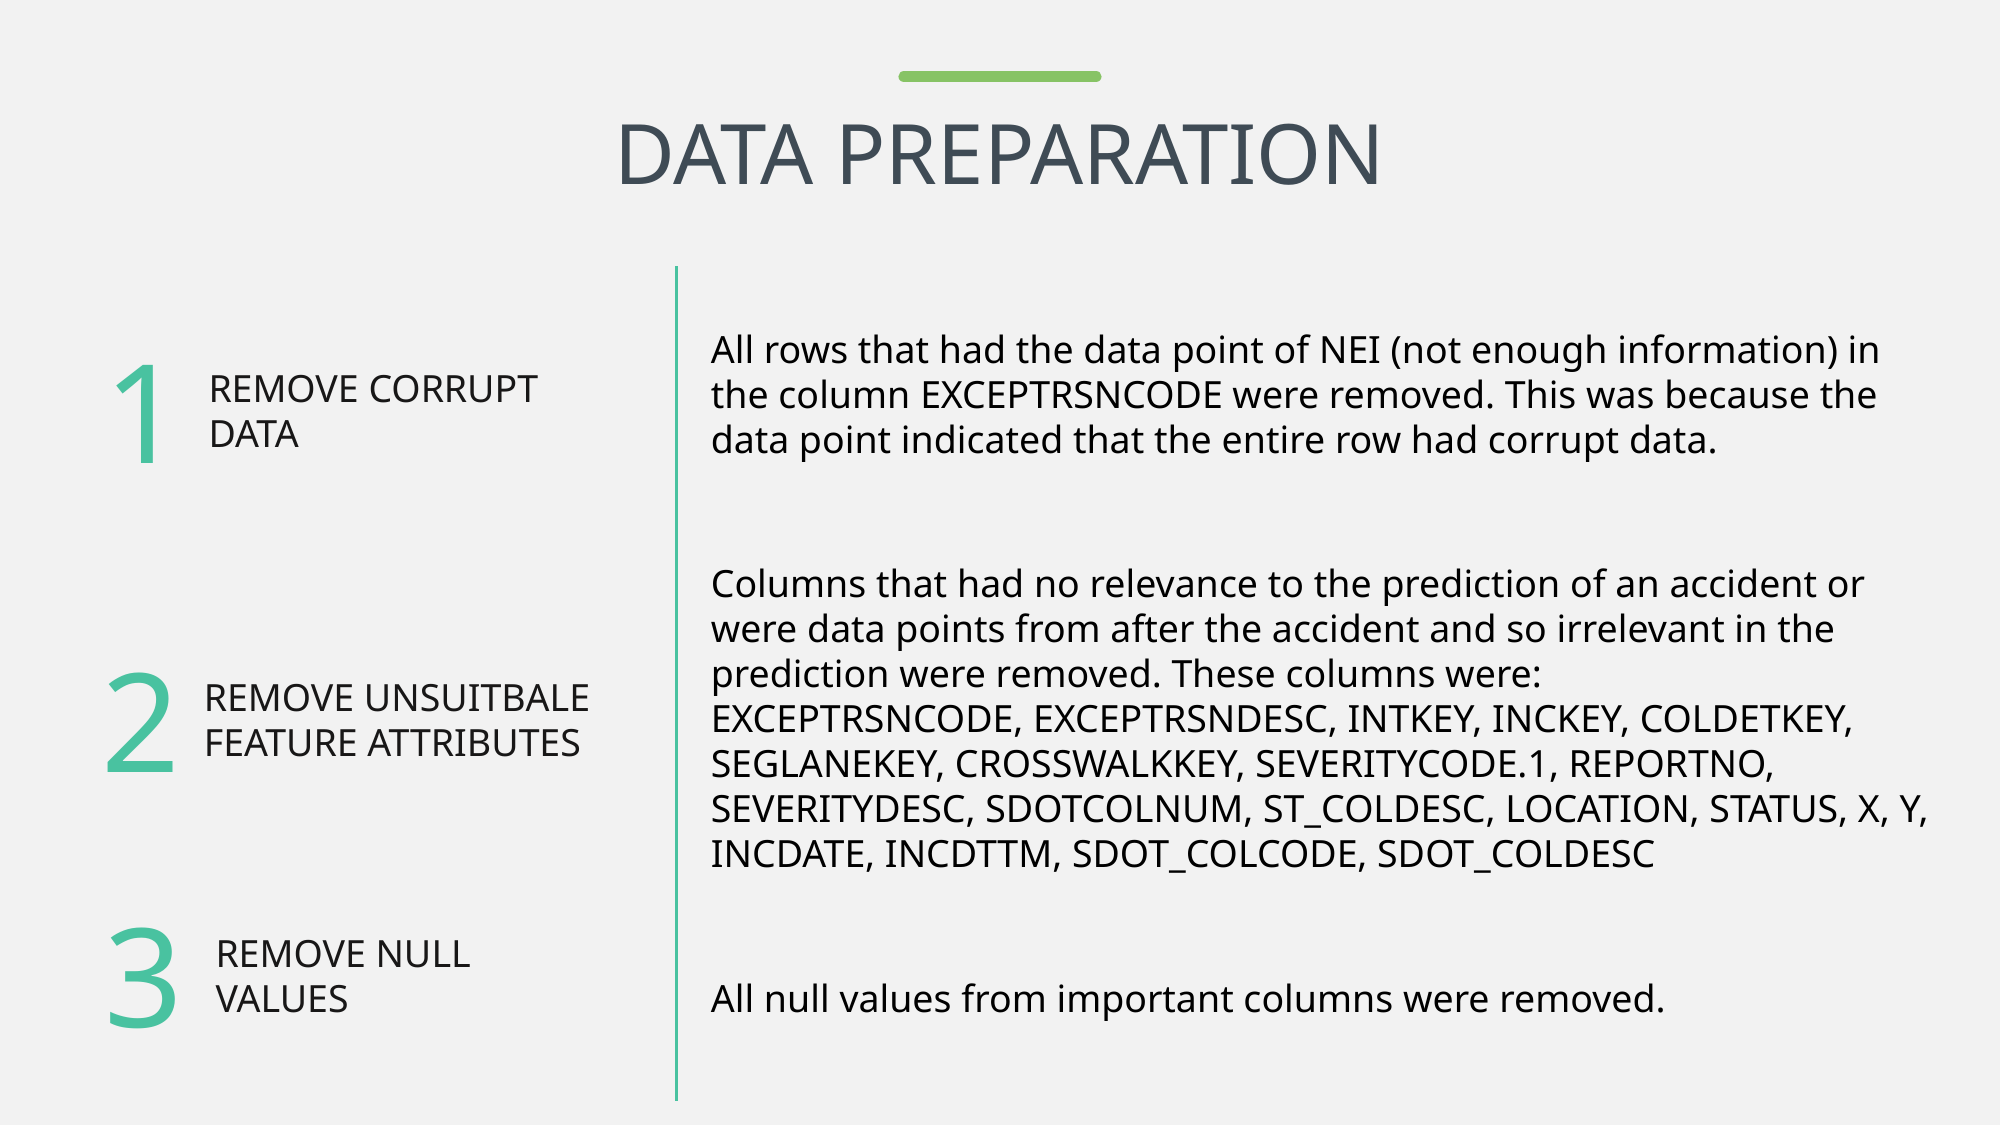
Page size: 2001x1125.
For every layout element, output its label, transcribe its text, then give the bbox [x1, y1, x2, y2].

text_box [77, 882, 565, 1065]
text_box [78, 319, 558, 501]
title DATA PREPARATION [468, 48, 1532, 267]
text_box All null values from important columns were removed. [696, 967, 1899, 1027]
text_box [75, 627, 676, 810]
text_box All rows that had the data point of NEI (not enough information) in the column EXCEPTRSNCODE were removed. This was because the data point indicated that the entire row had corrupt data. [696, 319, 1951, 469]
text_box Columns that had no relevance to the prediction of an accident or were data points from after the accident and so irrelevant in the prediction were removed. These columns were: EXCEPTRSNCODE, EXCEPTRSNDESC, INTKEY, INCKEY, COLDETKEY, SEGLANEKEY, CROSSWALKKEY, SEVERITYCODE.1, REPORTNO, SEVERITYDESC, SDOTCOLNUM, ST_COLDESC, LOCATION, STATUS, X, Y, INCDATE, INCDTTM, SDOT_COLCODE, SDOT_COLDESC [696, 552, 1951, 882]
